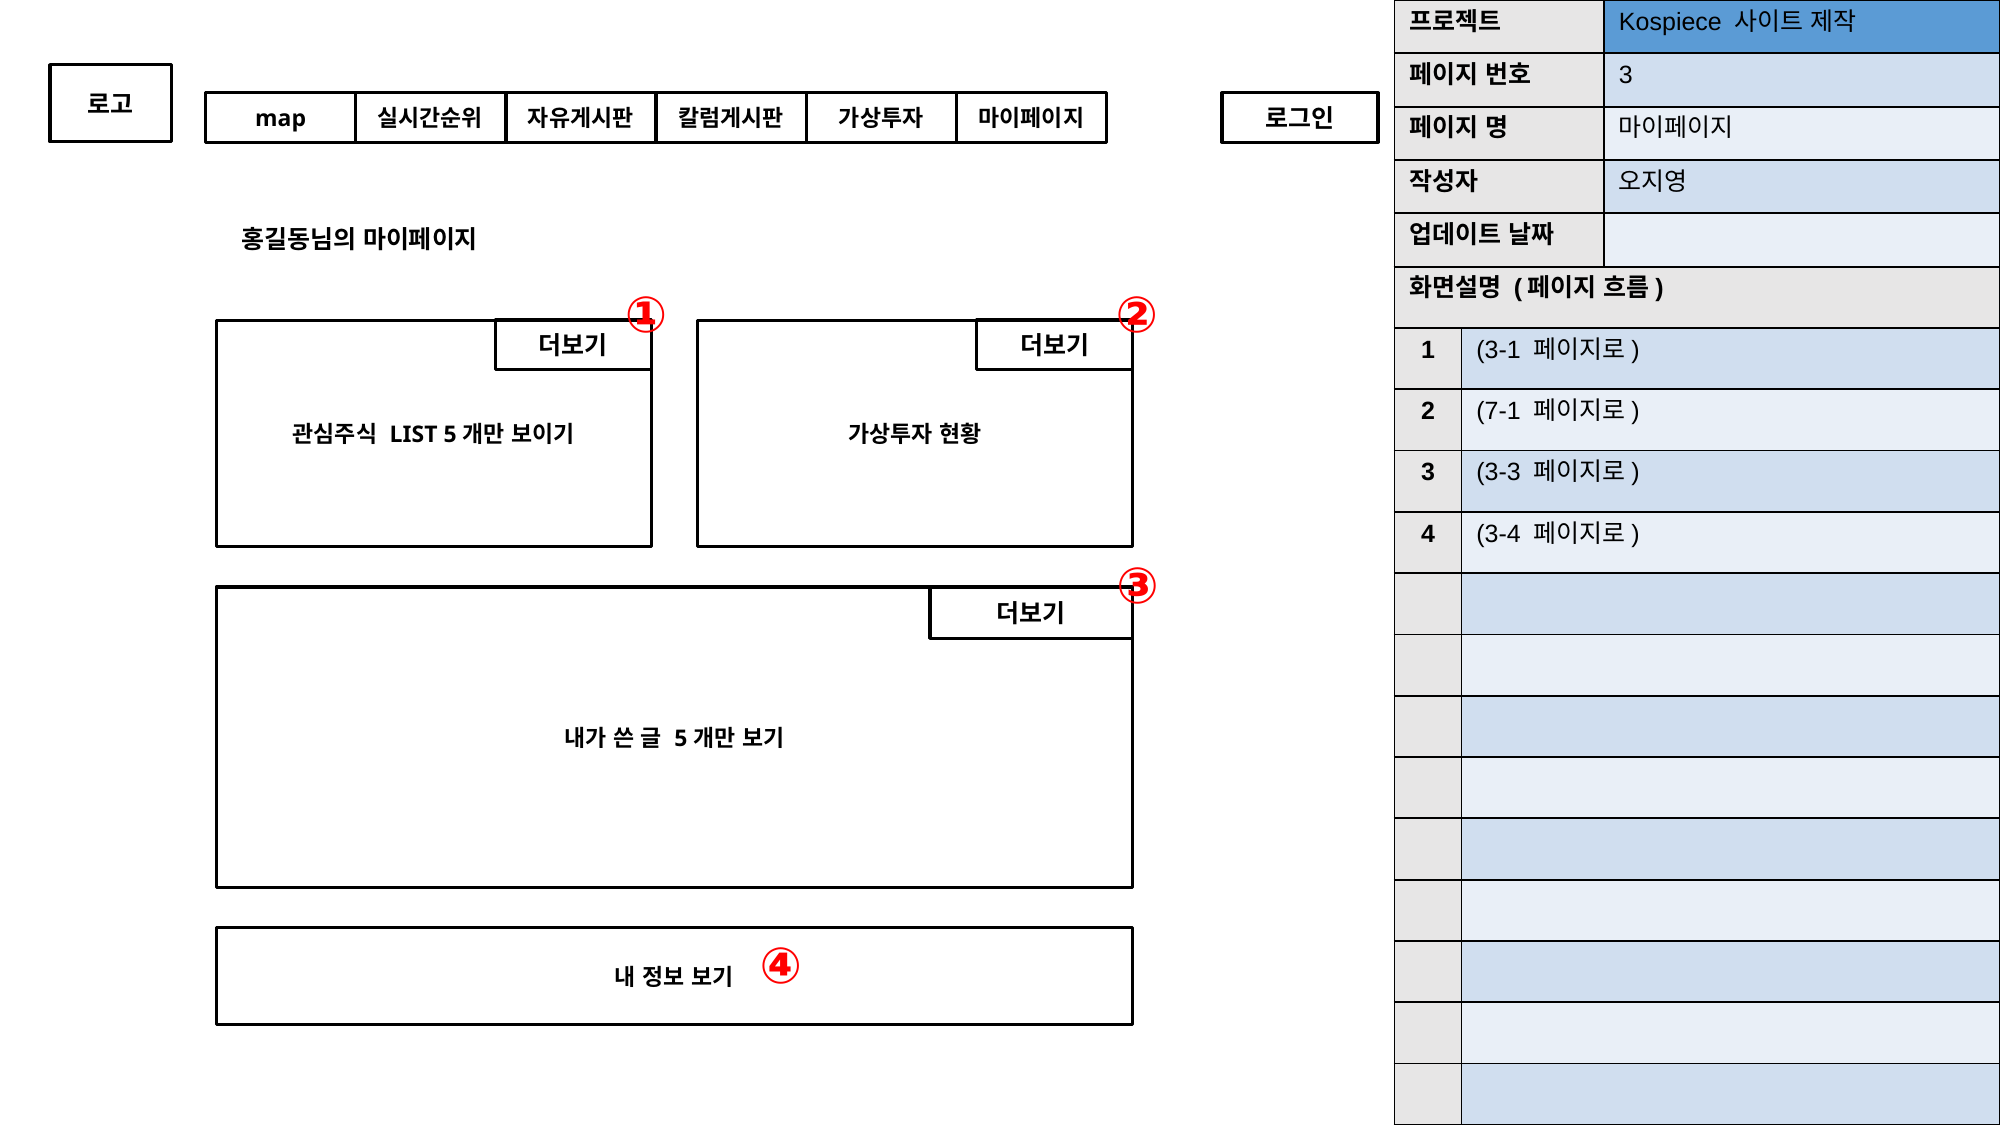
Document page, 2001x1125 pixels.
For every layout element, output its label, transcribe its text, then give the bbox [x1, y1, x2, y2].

table_cell [1395, 819, 1461, 879]
table_cell [1395, 697, 1461, 756]
table_cell [1462, 881, 1999, 940]
table_cell 페이지 명 [1395, 108, 1603, 159]
table_cell [1395, 1003, 1461, 1063]
table_cell [1395, 881, 1461, 940]
table_cell [1462, 574, 1999, 634]
text_box 가상투자 [807, 92, 956, 143]
table_cell (3-4 페이지로) [1462, 513, 1999, 572]
table_cell [1395, 942, 1461, 1001]
text_box 가상투자 현황 [697, 320, 1133, 547]
table_cell [1462, 942, 1999, 1001]
table_cell [1462, 1003, 1999, 1063]
text_box 마이페이지 [956, 92, 1107, 143]
table_cell [1605, 214, 1999, 266]
text_box 더보기 [495, 320, 652, 370]
text_box 더보기 [976, 320, 1133, 370]
table_cell 1 [1395, 329, 1461, 388]
table_cell (7-1 페이지로) [1462, 390, 1999, 450]
text_box map [205, 92, 355, 143]
table_cell [1395, 574, 1461, 634]
table_cell [1462, 1064, 1999, 1124]
table_header 프로젝트 [1395, 1, 1603, 52]
table_cell 3 [1605, 54, 1999, 106]
table_cell 3 [1395, 451, 1461, 511]
table_cell [1395, 1064, 1461, 1124]
table_header 화면설명 (페이지 흐름) [1395, 268, 1999, 327]
text_box 내 정보 보기 [216, 927, 1133, 1025]
text_box 자유게시판 [505, 92, 656, 143]
text_box ② [1100, 274, 1179, 351]
text_box ① [609, 274, 700, 351]
table_cell 4 [1395, 513, 1461, 572]
text_box 내가 쓴 글 5개만 보기 [216, 586, 1133, 888]
table_cell 마이페이지 [1605, 108, 1999, 159]
text_box 더보기 [930, 586, 1133, 639]
text_box ③ [1101, 546, 1174, 623]
table_cell [1462, 635, 1999, 695]
table_cell [1395, 635, 1461, 695]
table_cell [1462, 697, 1999, 756]
table_header Kospiece 사이트 제작 [1605, 1, 1999, 52]
table_cell 작성자 [1395, 161, 1603, 212]
table_cell (3-3 페이지로) [1462, 451, 1999, 511]
table_cell 2 [1395, 390, 1461, 450]
text_box 홍길동님의 마이페이지 [109, 211, 611, 267]
text_box 칼럼게시판 [656, 92, 807, 143]
table_cell 오지영 [1605, 161, 1999, 212]
text_box ④ [744, 925, 818, 990]
text_box 관심주식 LIST 5개만 보이기 [216, 320, 652, 547]
text_box 실시간순위 [355, 92, 505, 143]
text_box 로고 [49, 64, 172, 142]
table_cell [1395, 758, 1461, 817]
table_cell 페이지 번호 [1395, 54, 1603, 106]
table_cell 업데이트 날짜 [1395, 214, 1603, 266]
table_cell (3-1 페이지로) [1462, 329, 1999, 388]
table_cell [1462, 819, 1999, 879]
table_cell [1462, 758, 1999, 817]
text_box 로그인 [1222, 92, 1379, 143]
